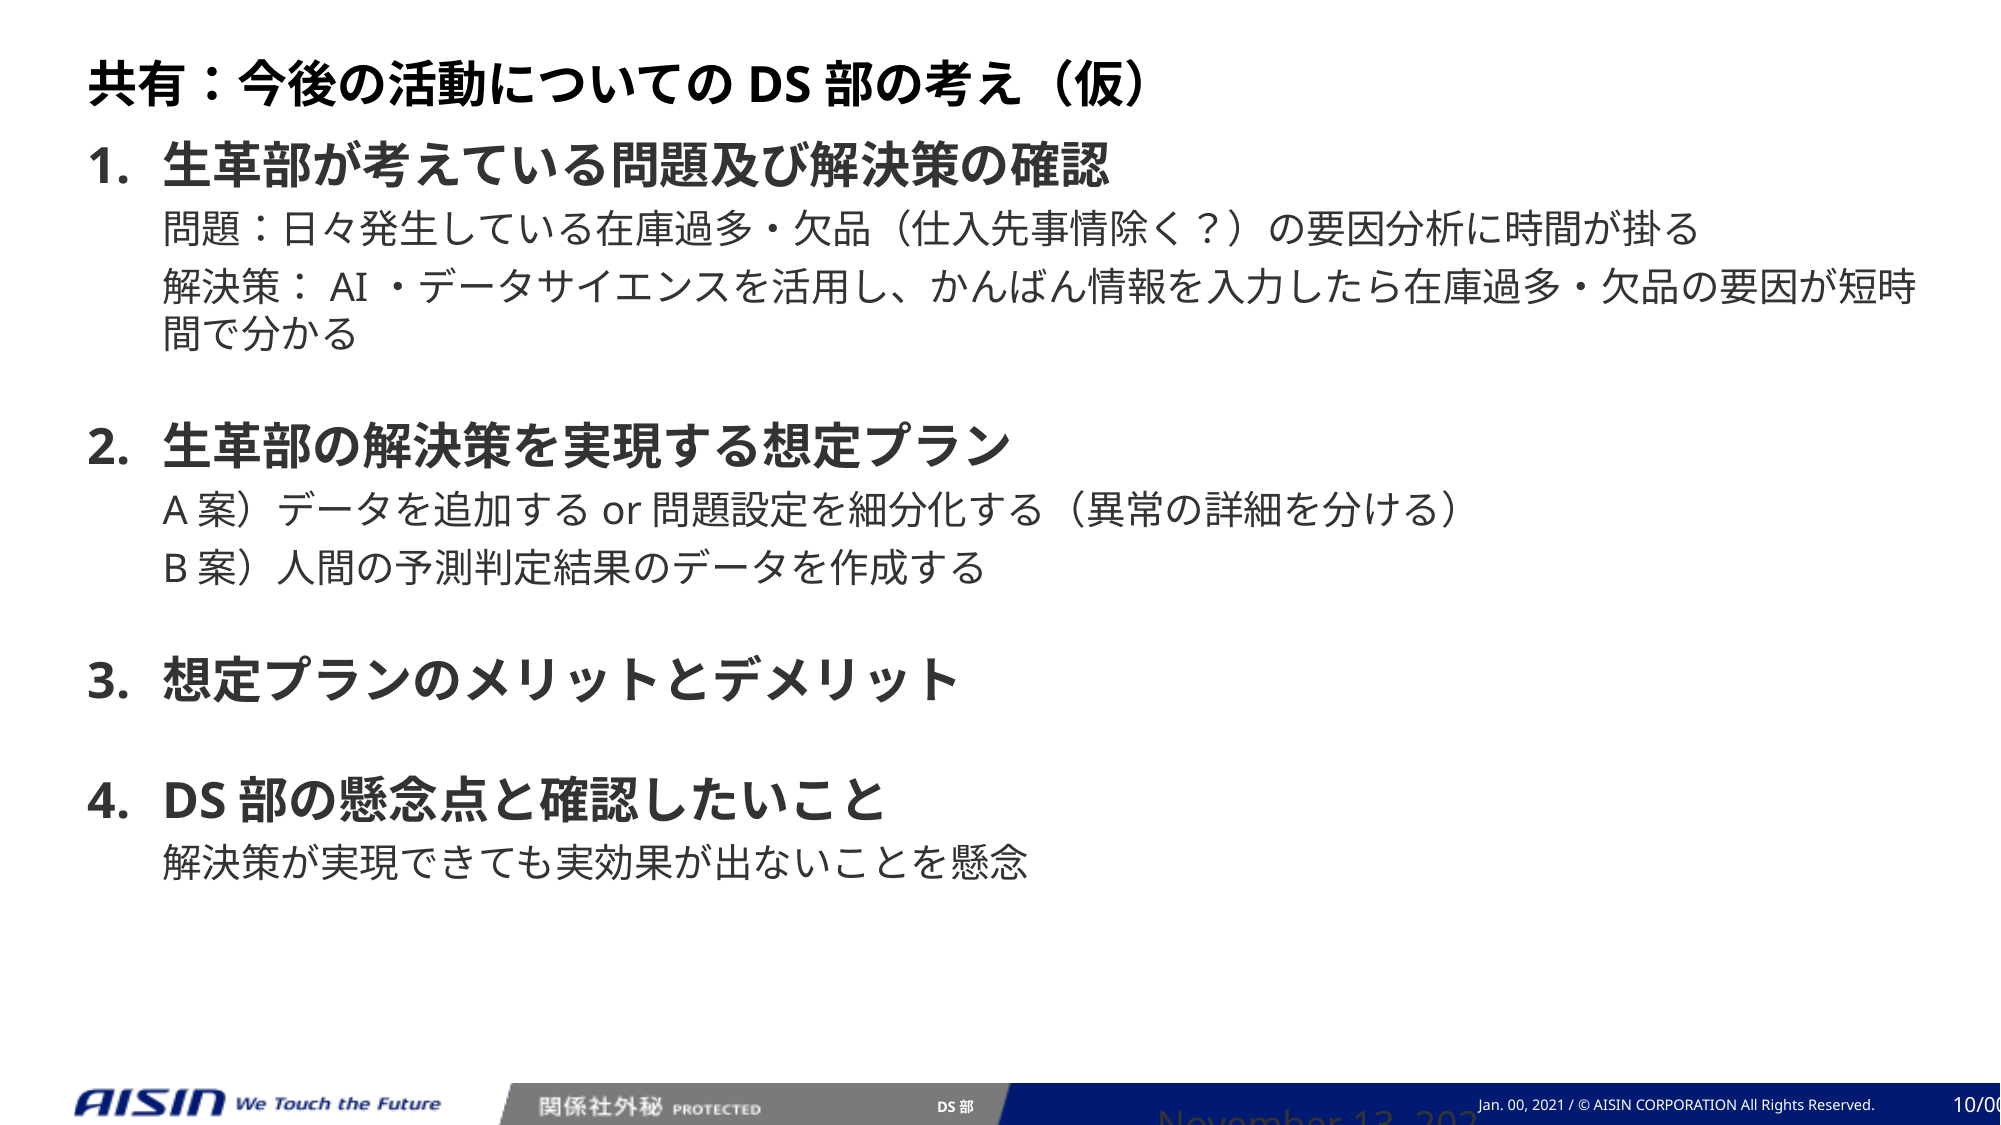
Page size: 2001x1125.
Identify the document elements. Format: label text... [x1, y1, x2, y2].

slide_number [1142, 1093, 1508, 1116]
list 生革部が考えている問題及び解決策の確認 問題：日々発生している在庫過多・欠品（仕入先事情除く？）の要因分析に時間が掛る 解決策：AI・データサイエンスを活用し、かんばん情報を入力したら在庫過多・欠品の要因が短時間で分かる 生革部の解決策を実現する想定プラン A案）データを追加するor問題設定を細分化する（異常の詳細を分ける） B案）人間の予測判定結果のデータを作成する 想定プランのメリットとデメリット DS部の懸念点と確認したいこと 解決策が実現できても実効果が出ないことを懸念 [72, 125, 1934, 1051]
list 共有：今後の活動についてのDS部の考え（仮） [72, 44, 1934, 103]
